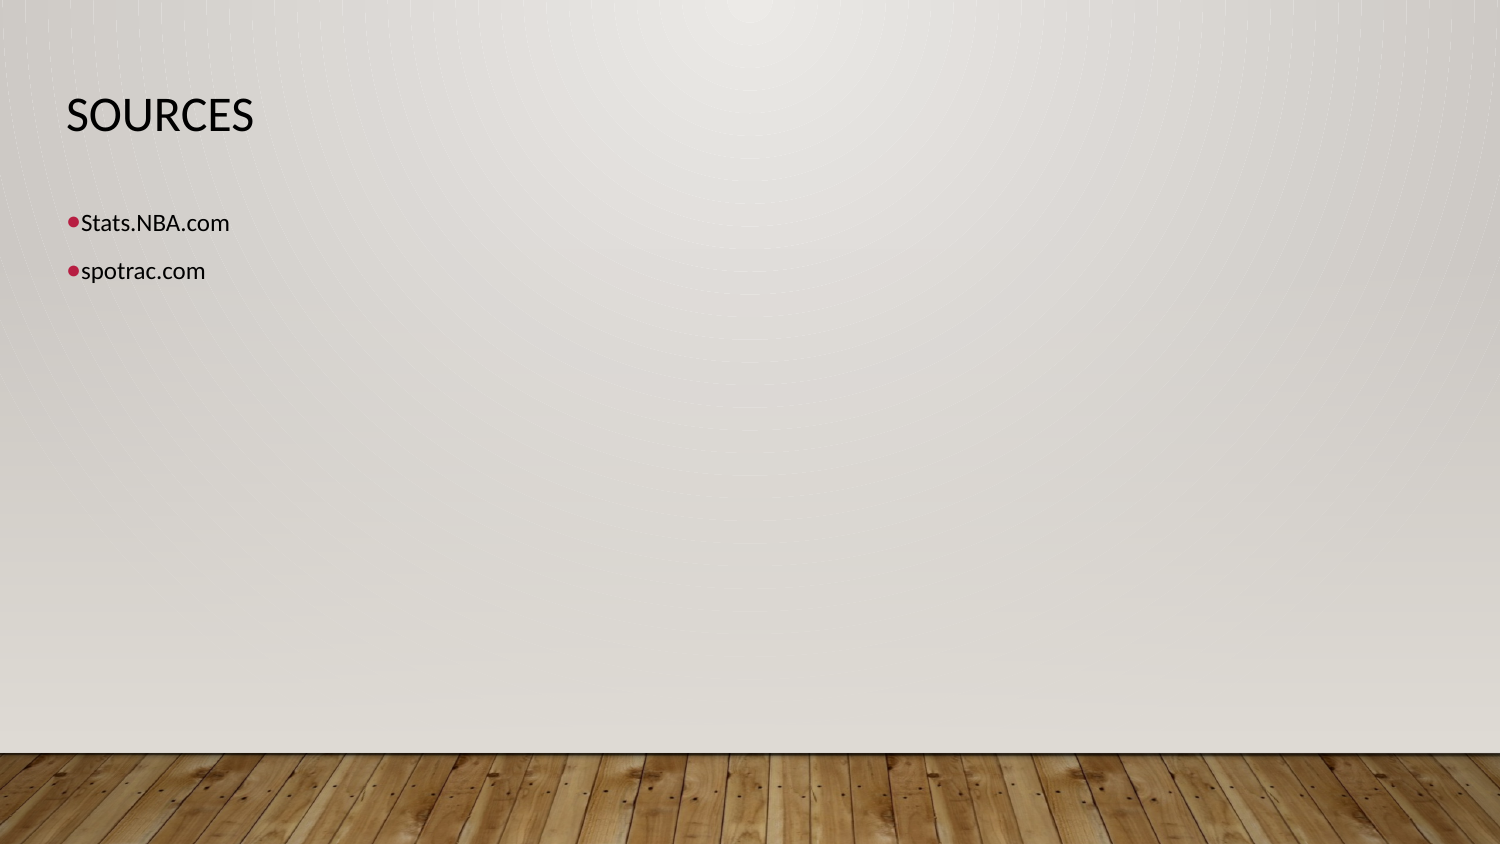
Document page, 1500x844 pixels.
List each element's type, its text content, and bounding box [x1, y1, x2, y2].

picture [0, 753, 1500, 844]
list Stats.NBA.com spotrac.com [51, 189, 1449, 750]
title Sources [51, 72, 1449, 167]
